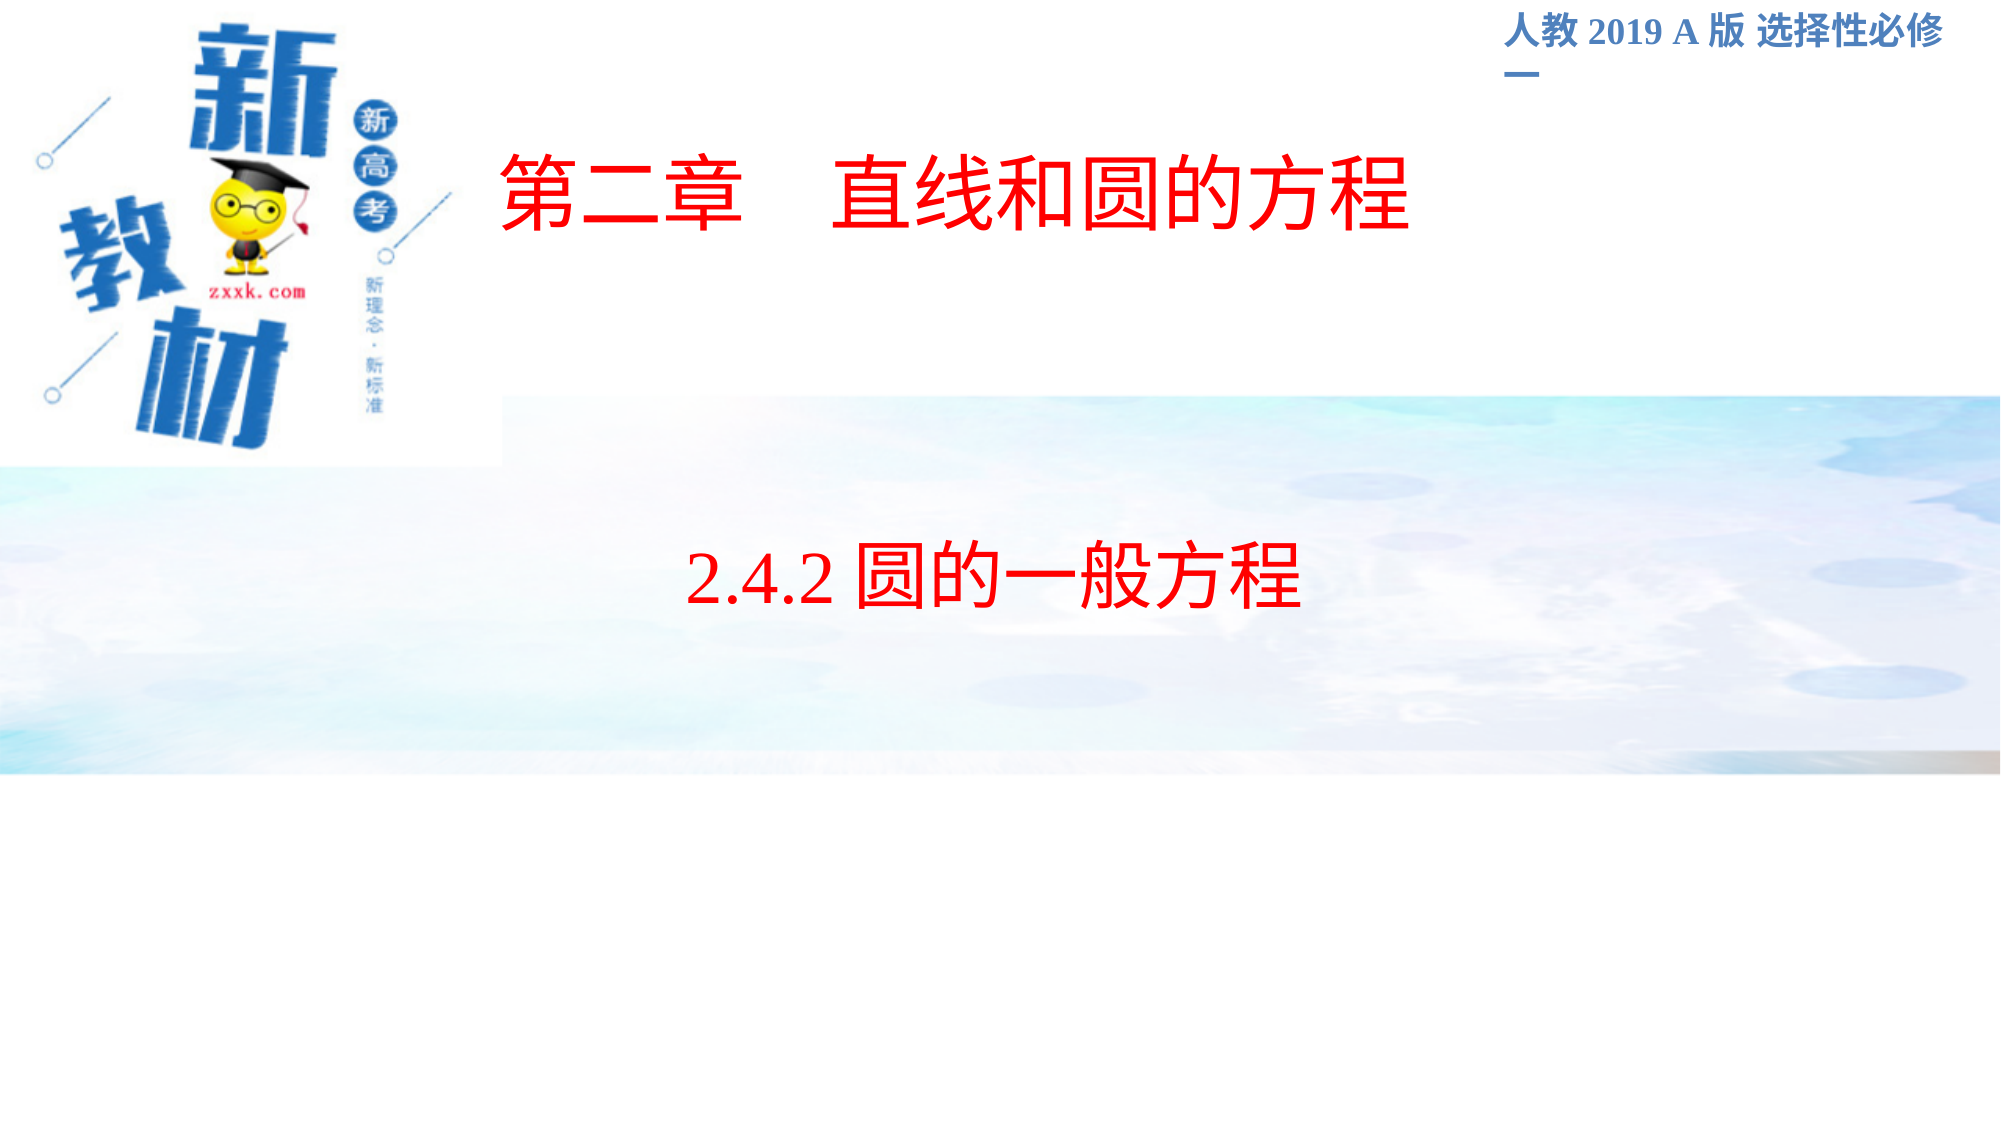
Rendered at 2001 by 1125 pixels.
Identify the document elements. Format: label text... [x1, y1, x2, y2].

text_box 第二章 直线和圆的方程 [481, 133, 1428, 384]
text_box 人教2019 A版 选择性必修 一 [1489, 0, 2000, 105]
text_box 2.4.2圆的一般方程 [670, 476, 2000, 626]
picture [0, 0, 2001, 1125]
